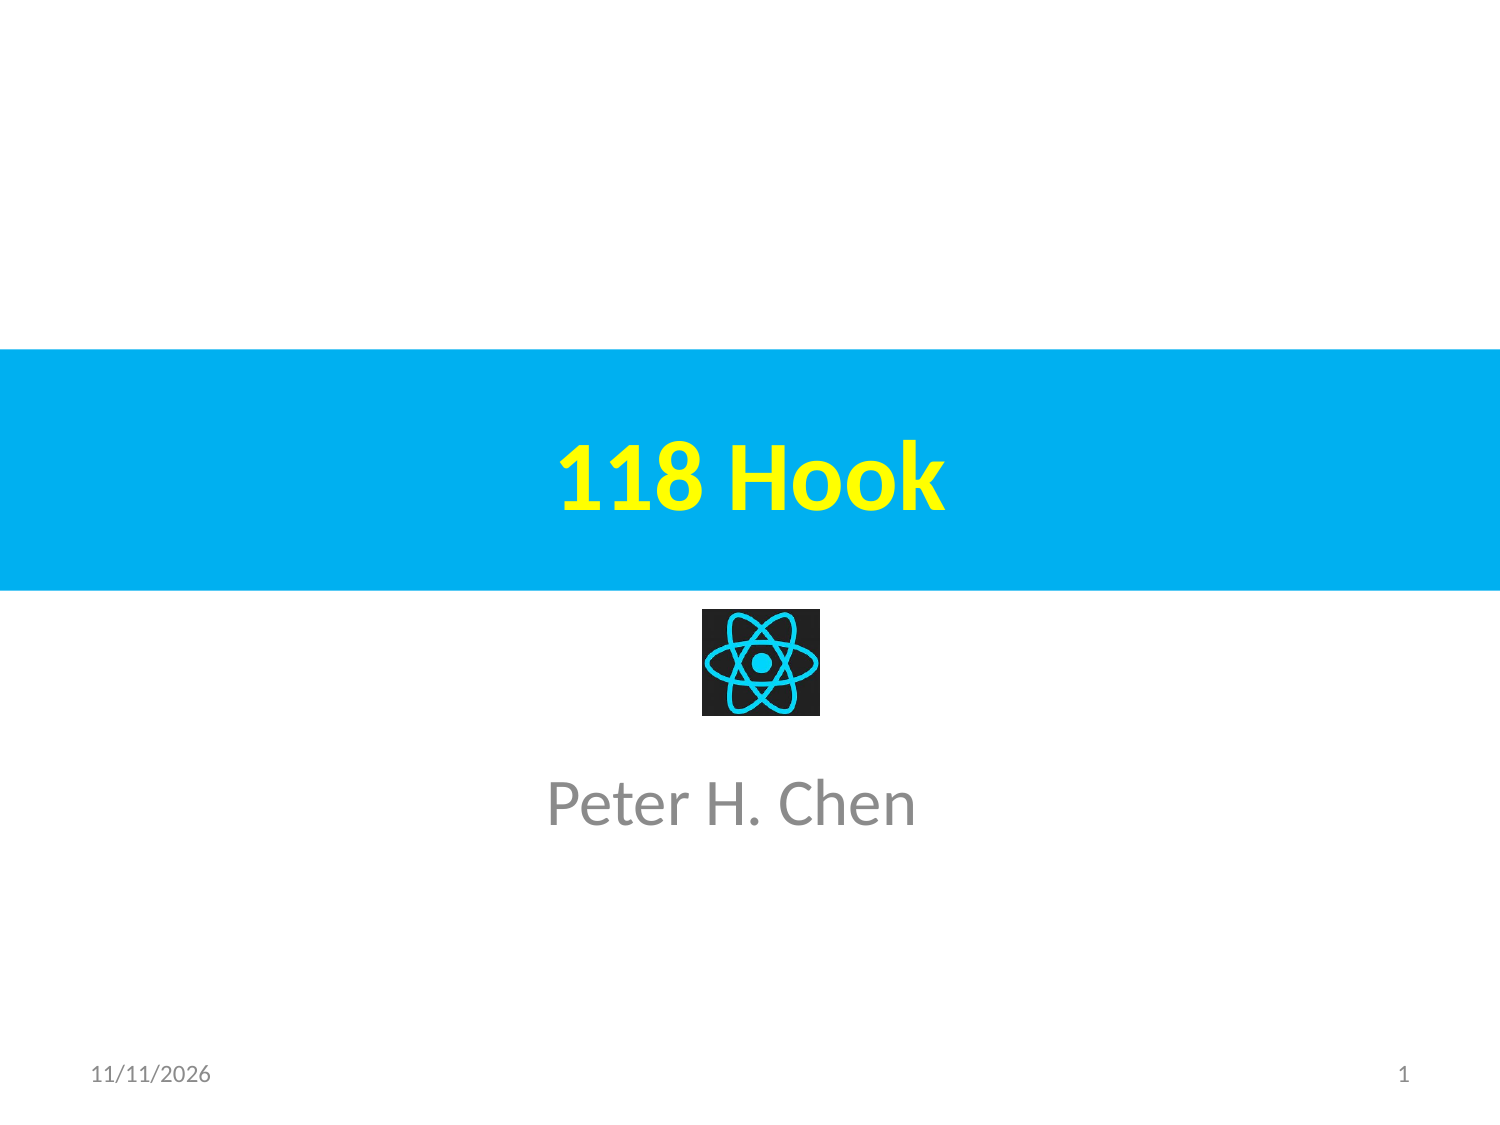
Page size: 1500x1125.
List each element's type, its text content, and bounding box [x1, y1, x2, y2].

subtitle Peter H. Chen [206, 751, 1257, 866]
slide_number 1 [1074, 1042, 1425, 1103]
title 118 Hook [0, 349, 1500, 591]
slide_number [75, 1042, 425, 1103]
picture [702, 609, 821, 716]
